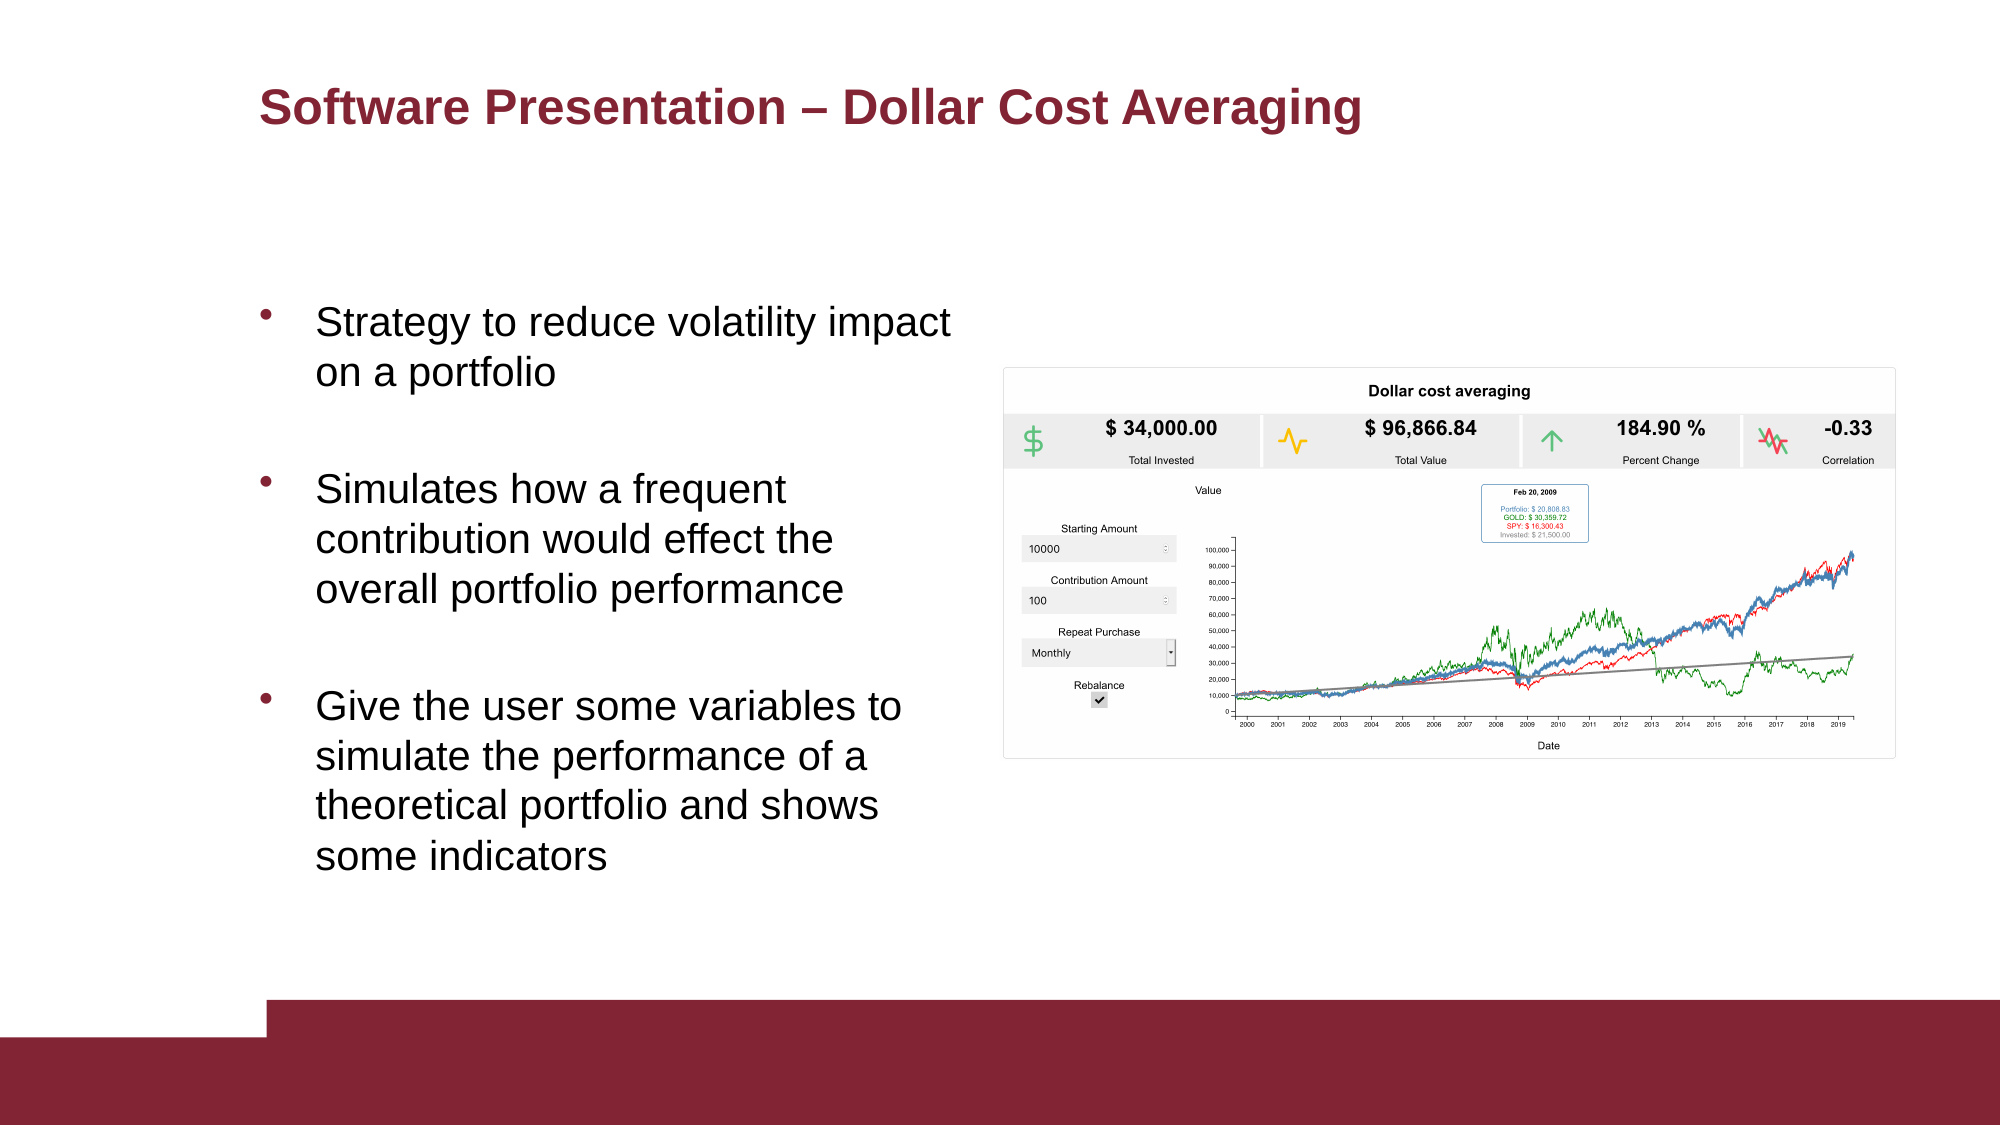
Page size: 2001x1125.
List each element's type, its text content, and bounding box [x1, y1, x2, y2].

text_box Strategy to reduce volatility impact on a portfolio Simulates how a frequent contribution would effect the overall portfolio performance Give the user some variables to simulate the performance of a theoretical portfolio and shows some indicators [244, 287, 981, 963]
title Software Presentation – Dollar Cost Averaging [244, 67, 1898, 163]
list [999, 364, 1898, 761]
